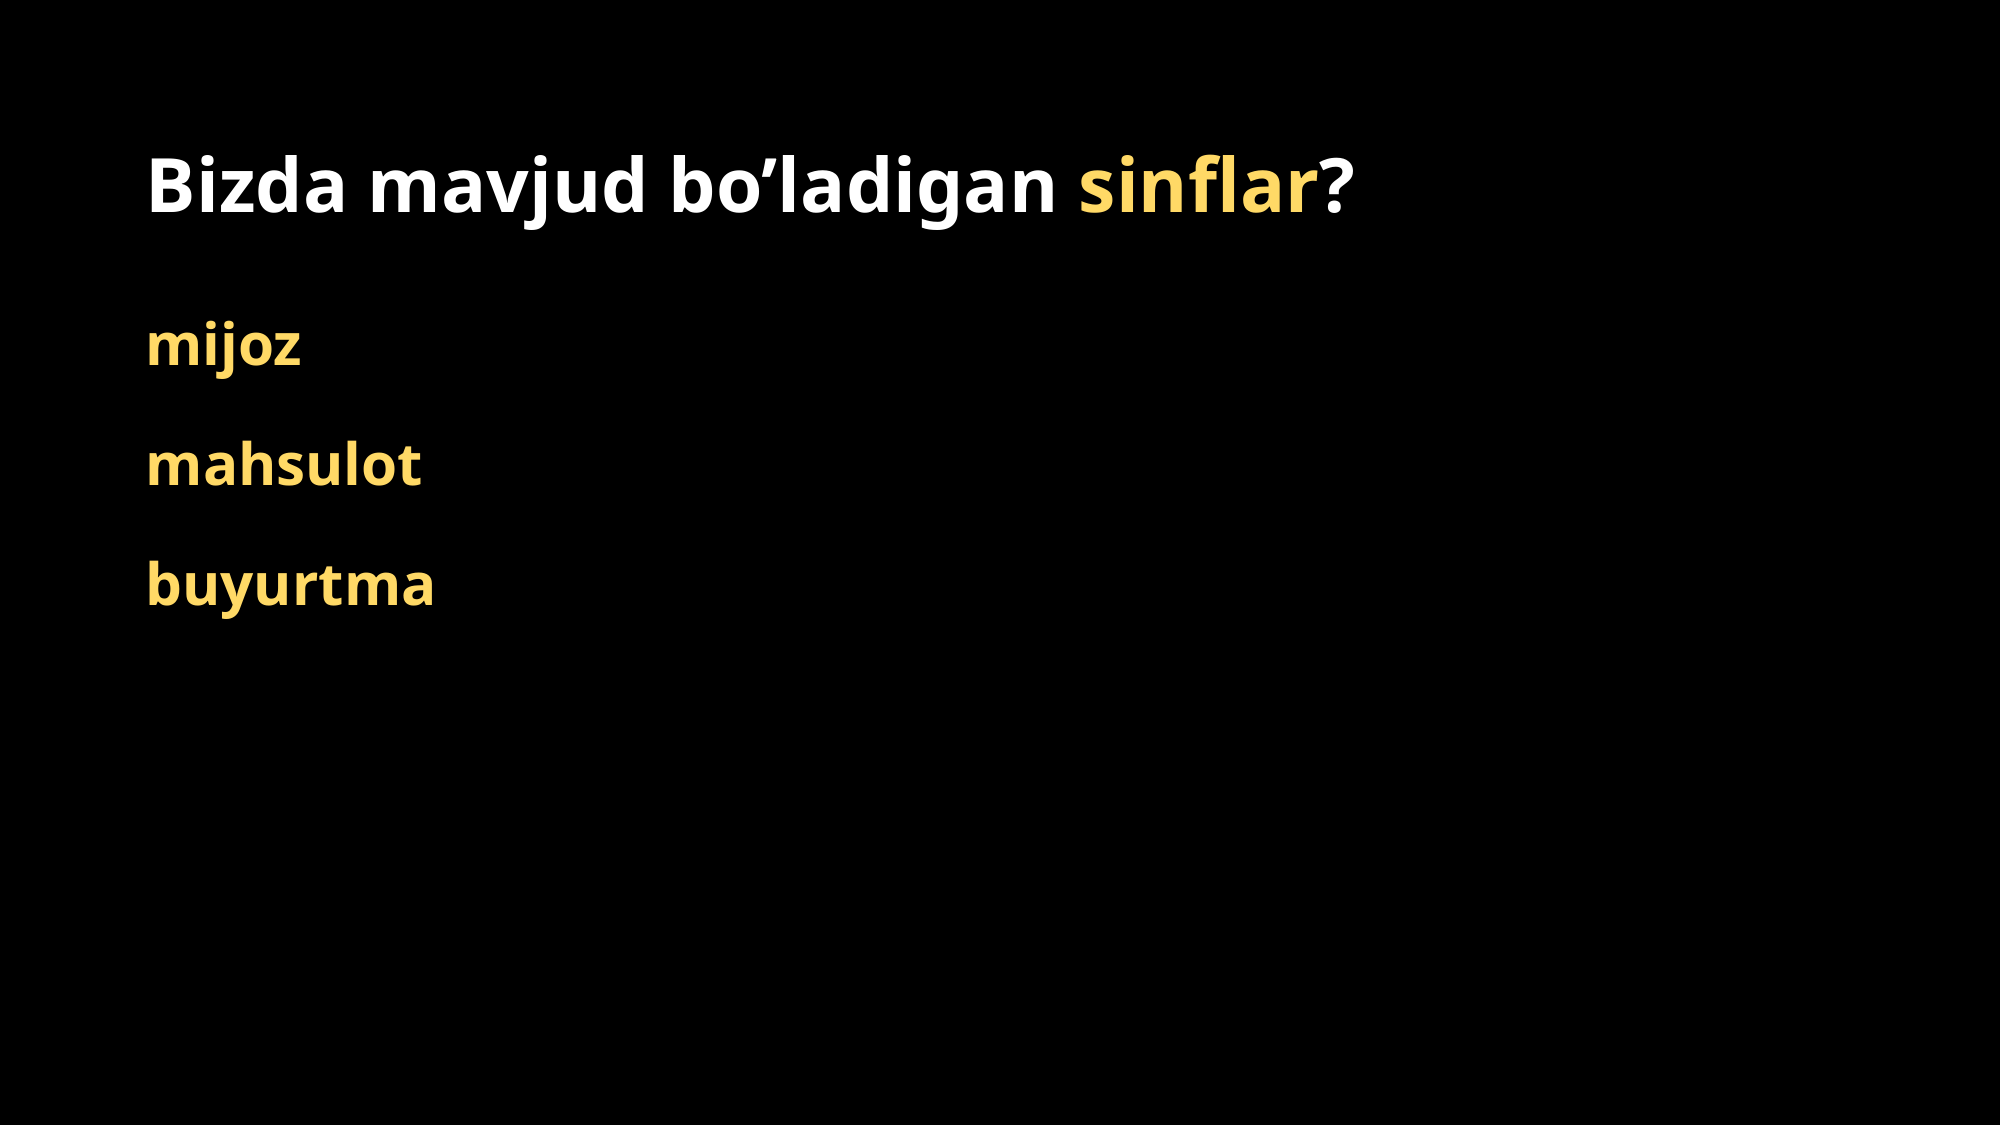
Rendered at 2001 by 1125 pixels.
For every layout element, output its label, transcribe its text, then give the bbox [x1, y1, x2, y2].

text_box Bizda mavjud bo’ladigan sinflar? [130, 85, 1684, 236]
text_box mahsulot [130, 419, 461, 505]
text_box buyurtma [130, 540, 492, 625]
text_box mijoz [131, 299, 427, 384]
